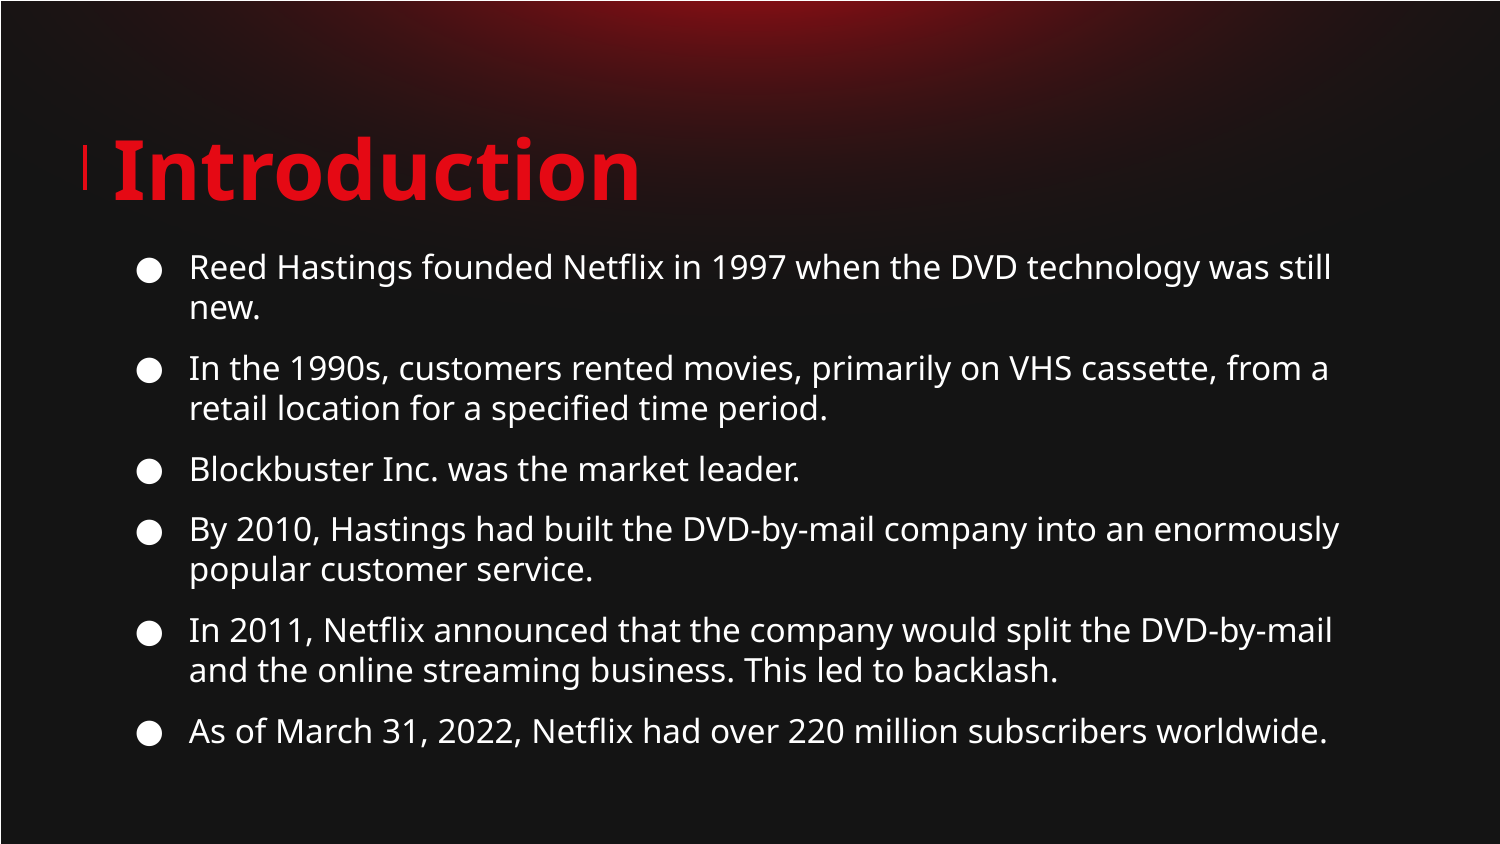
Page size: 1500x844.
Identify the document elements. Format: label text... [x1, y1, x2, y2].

title Introduction [98, 120, 1086, 215]
list Reed Hastings founded Netflix in 1997 when the DVD technology was still new. In the 1990s, customers rented movies, primarily on VHS cassette, from a retail location for a specified time period. Blockbuster Inc. was the market leader. By 2010, Hastings had built the DVD-by-mail company into an enormously popular customer service. In 2011, Netflix announced that the company would split the DVD-by-mail and the online streaming business. This led to backlash. As of March 31, 2022, Netflix had over 220 million subscribers worldwide. [98, 231, 1382, 761]
picture [2, 2, 1500, 844]
